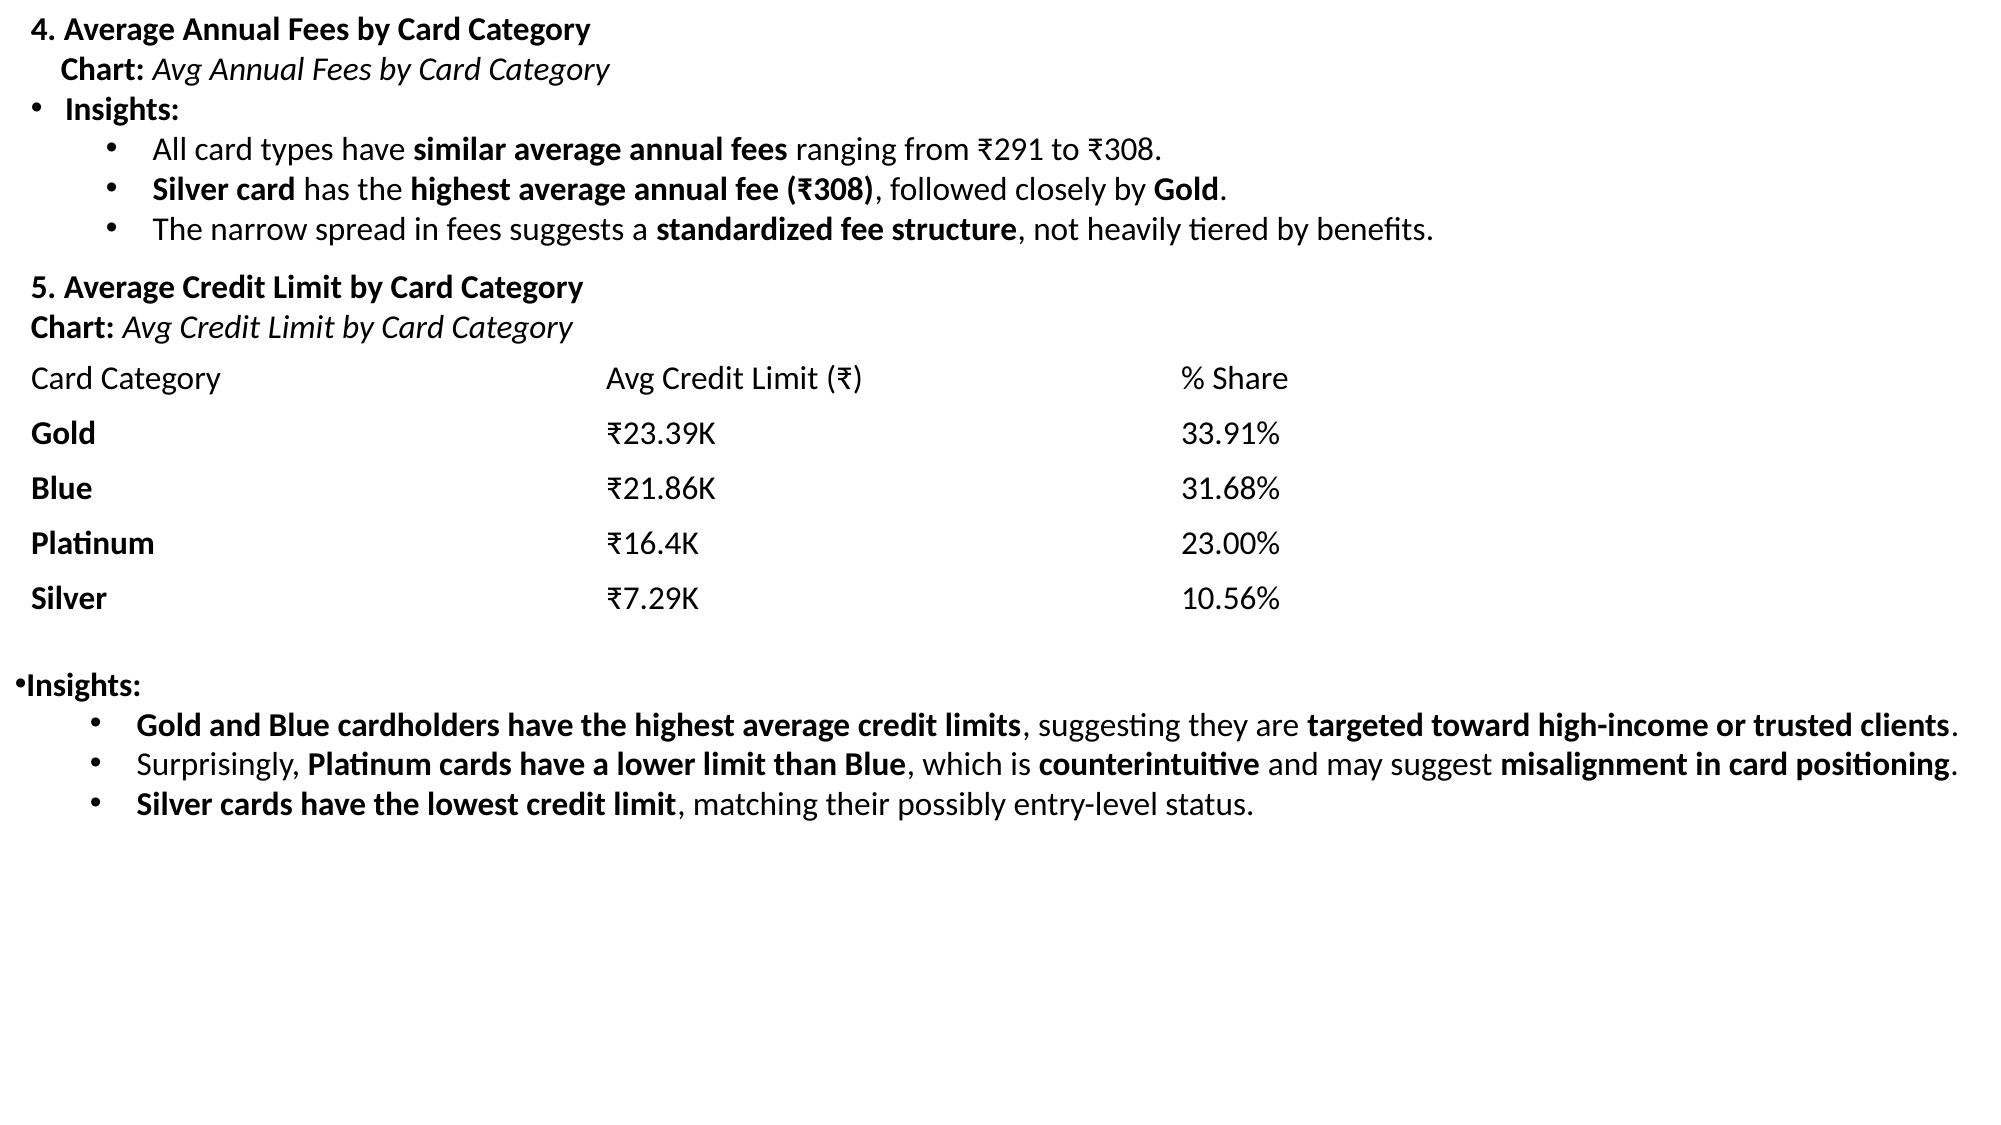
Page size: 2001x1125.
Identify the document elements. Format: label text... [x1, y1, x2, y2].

text_box 4. Average Annual Fees by Card Category Chart: Avg Annual Fees by Card Category Insights: All card types have similar average annual fees ranging from ₹291 to ₹308. Silver card has the highest average annual fee (₹308), followed closely by Gold. The narrow spread in fees suggests a standardized fee structure, not heavily tiered by benefits. [16, 0, 1946, 255]
table_header % Share [1166, 353, 1741, 408]
text_box Insights: Gold and Blue cardholders have the highest average credit limits, suggesting they are targeted toward high-income or trusted clients. Surprisingly, Platinum cards have a lower limit than Blue, which is counterintuitive and may suggest misalignment in card positioning. Silver cards have the lowest credit limit, matching their possibly entry-level status. [0, 655, 1975, 870]
table_header Card Category [16, 353, 591, 408]
table_cell 33.91% [1166, 408, 1741, 463]
table_cell Blue [16, 463, 591, 518]
table_cell 10.56% [1166, 573, 1741, 628]
table_cell Gold [16, 408, 591, 463]
table_cell ₹7.29K [591, 573, 1166, 628]
table_cell 23.00% [1166, 518, 1741, 573]
table_cell ₹21.86K [591, 463, 1166, 518]
table_cell Platinum [16, 518, 591, 573]
table_header Avg Credit Limit (₹) [591, 353, 1166, 408]
text_box 5. Average Credit Limit by Card Category Chart: Avg Credit Limit by Card Category [16, 257, 1594, 352]
table_cell Silver [16, 573, 591, 628]
table_cell 31.68% [1166, 463, 1741, 518]
table_cell ₹16.4K [591, 518, 1166, 573]
table_cell ₹23.39K [591, 408, 1166, 463]
